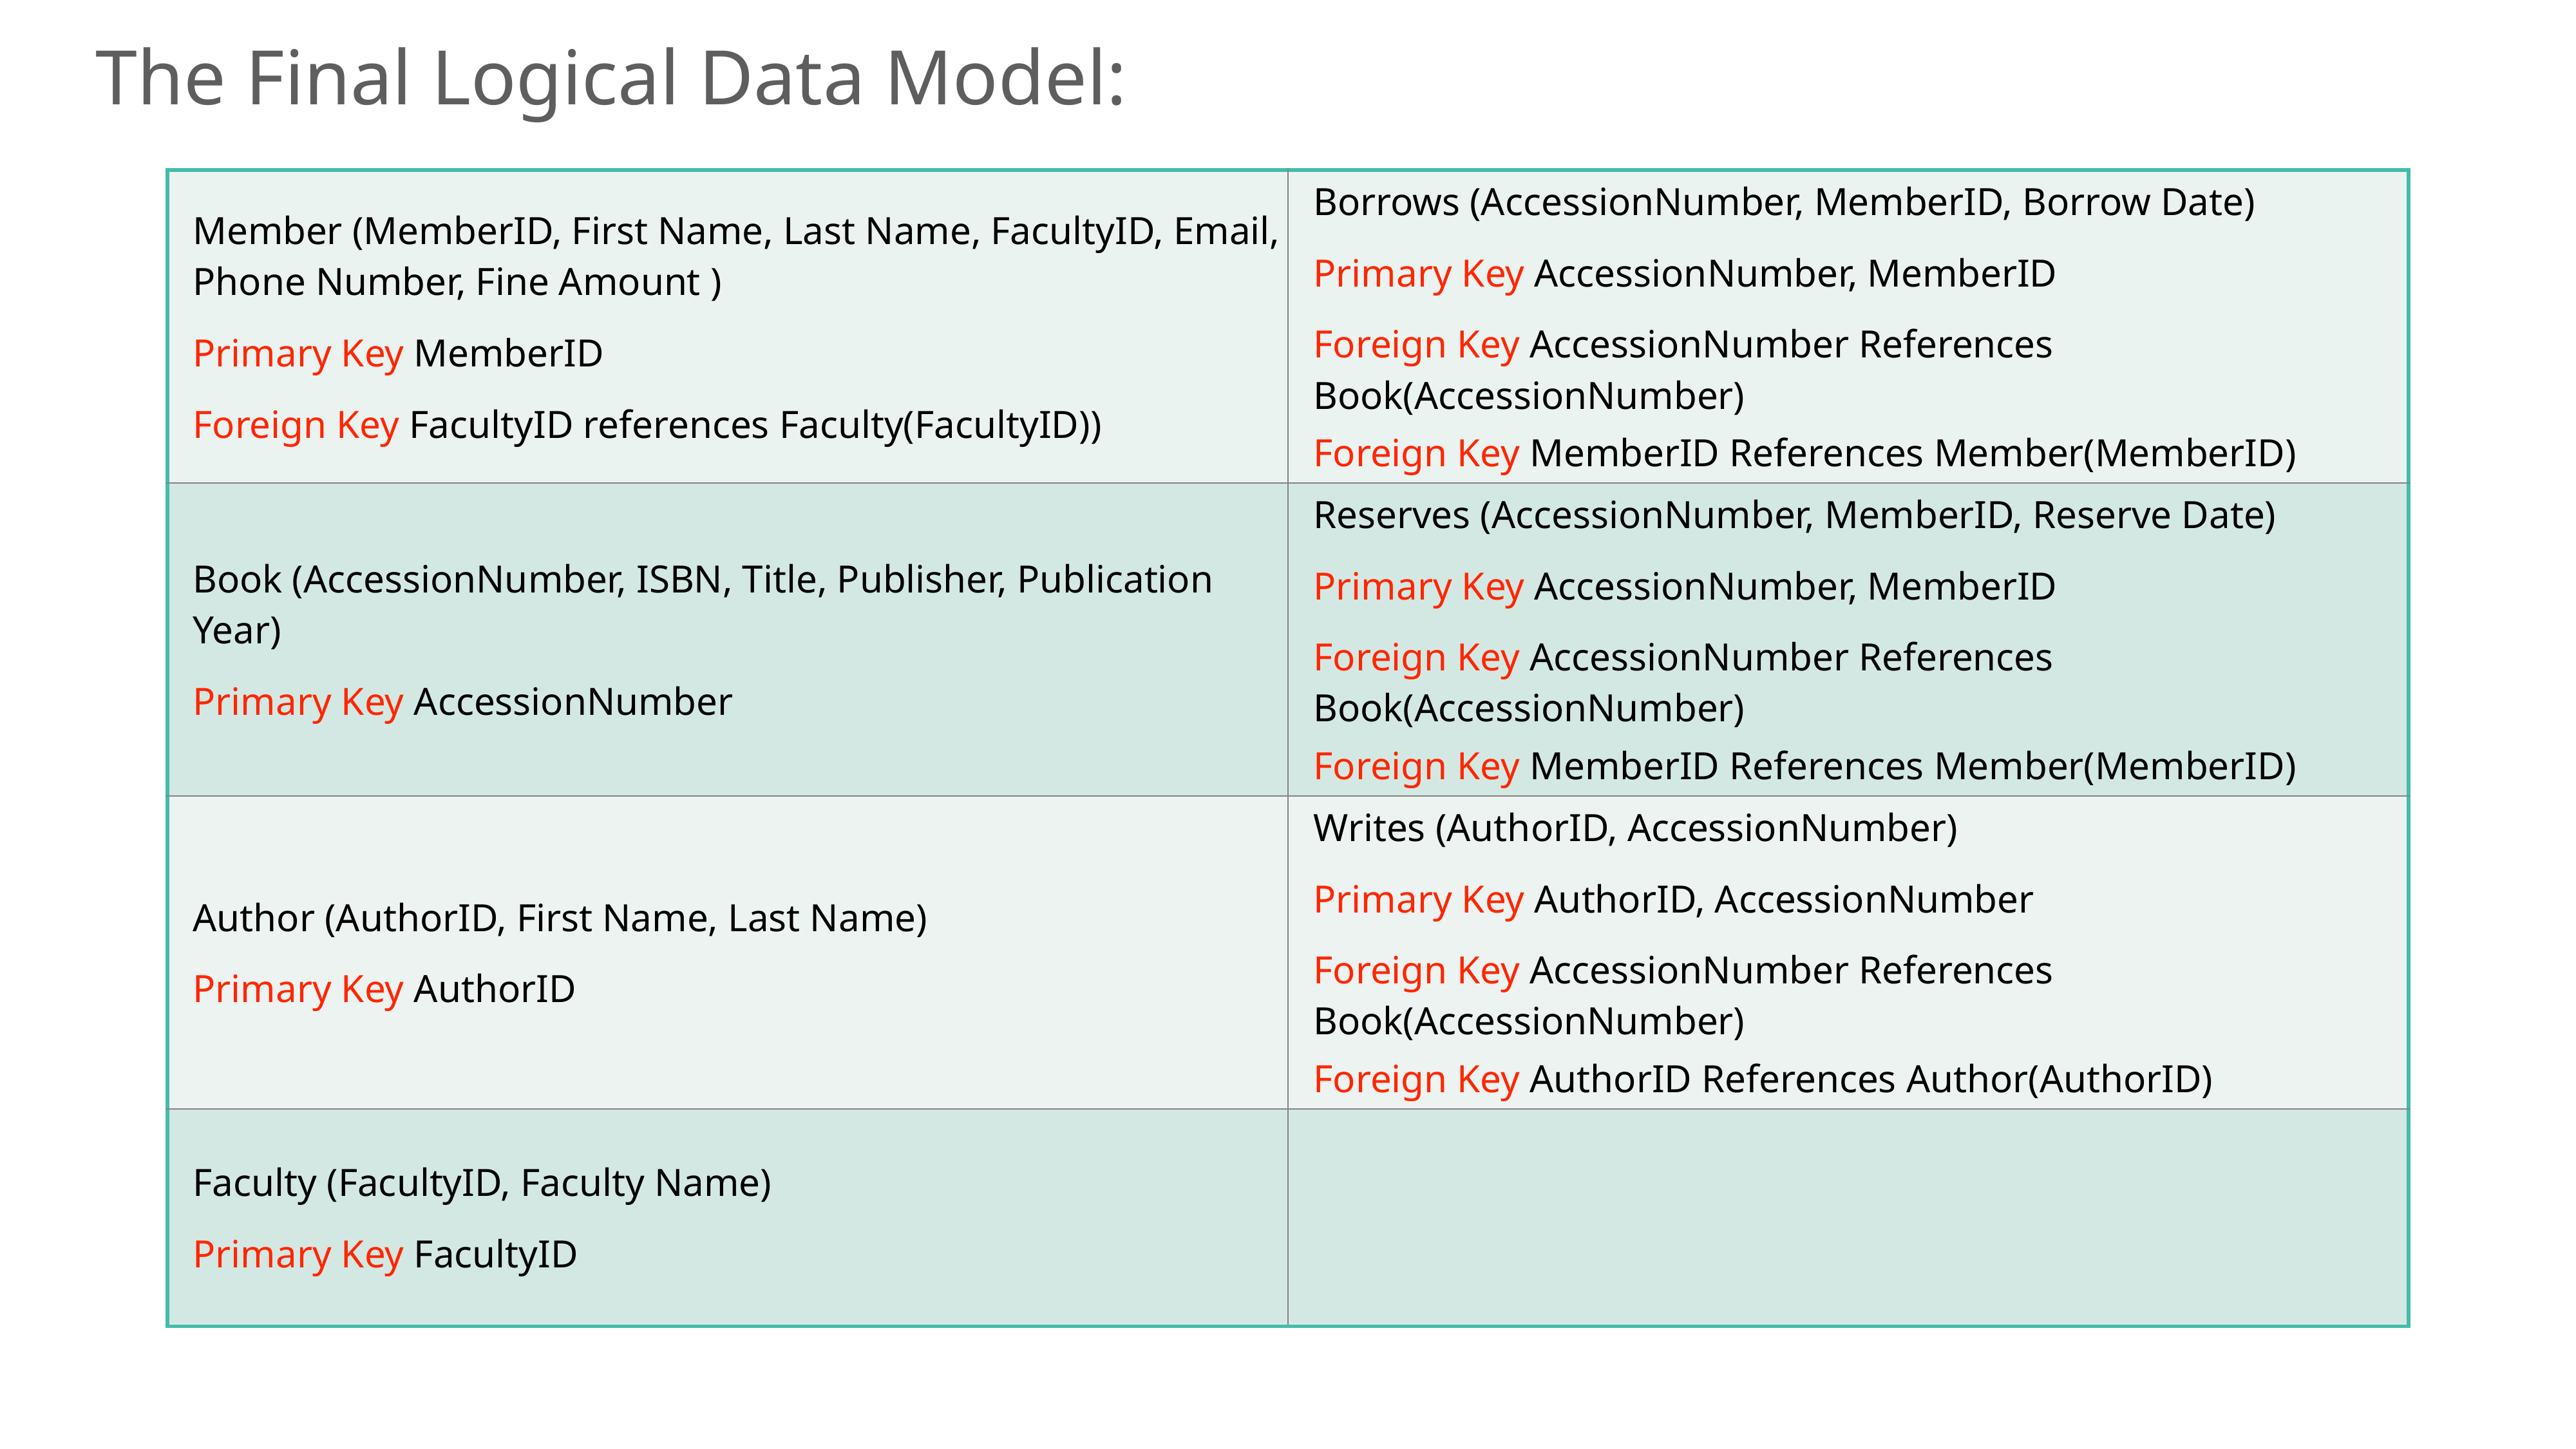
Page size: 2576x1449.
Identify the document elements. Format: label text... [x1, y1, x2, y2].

table_cell Book (AccessionNumber, ISBN, Title, Publisher, Publication Year) Primary Key AccessionNumber [169, 484, 1287, 795]
text_box The Final Logical Data Model: [90, 24, 1133, 126]
table_cell Author (AuthorID, First Name, Last Name) Primary Key AuthorID [169, 797, 1287, 1108]
table_cell Reserves (AccessionNumber, MemberID, Reserve Date) Primary Key AccessionNumber, MemberID Foreign Key AccessionNumber References Book(AccessionNumber) Foreign Key MemberID References Member(MemberID) [1289, 484, 2407, 795]
table_cell [1289, 1110, 2407, 1325]
table_header Borrows (AccessionNumber, MemberID, Borrow Date) Primary Key AccessionNumber, MemberID Foreign Key AccessionNumber References Book(AccessionNumber) Foreign Key MemberID References Member(MemberID) [1289, 172, 2407, 482]
table_cell Writes (AuthorID, AccessionNumber) Primary Key AuthorID, AccessionNumber Foreign Key AccessionNumber References Book(AccessionNumber) Foreign Key AuthorID References Author(AuthorID) [1289, 797, 2407, 1108]
table_header Member (MemberID, First Name, Last Name, FacultyID, Email, Phone Number, Fine Amount ) Primary Key MemberID Foreign Key FacultyID references Faculty(FacultyID)) [169, 172, 1287, 482]
table_cell Faculty (FacultyID, Faculty Name) Primary Key FacultyID [169, 1110, 1287, 1325]
